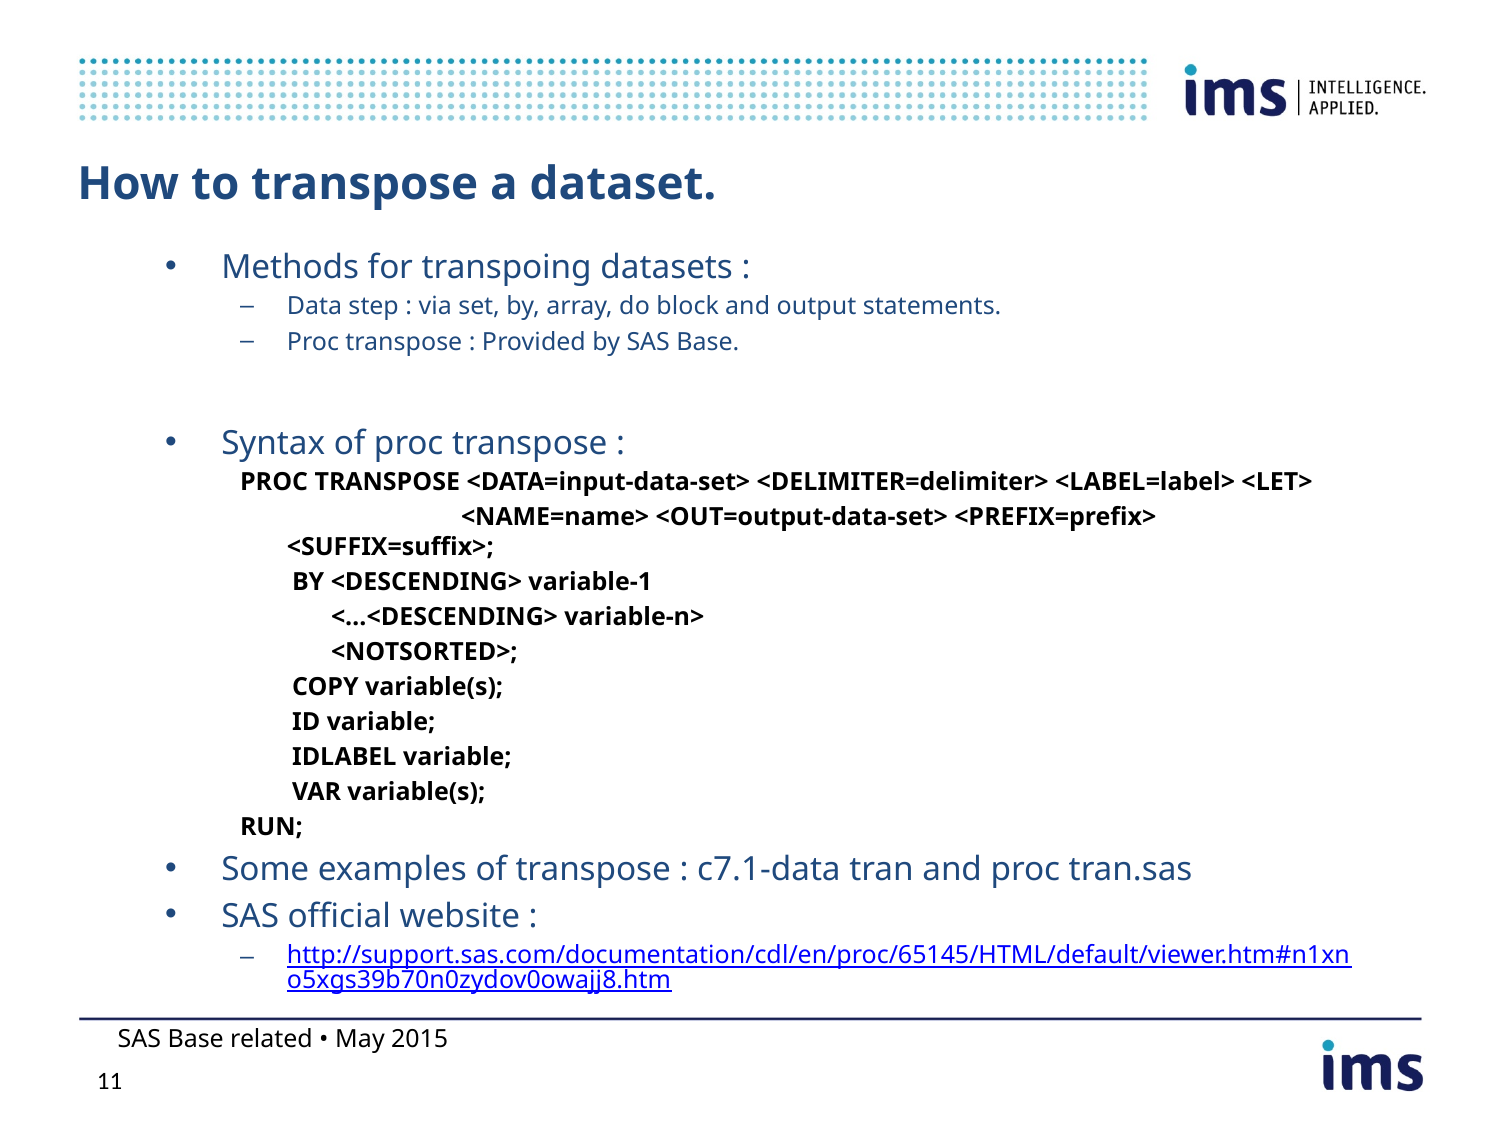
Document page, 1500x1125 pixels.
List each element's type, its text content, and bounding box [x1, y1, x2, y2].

slide_number 10 [75, 1062, 138, 1098]
text_box SAS Base related • May 2015 [78, 1025, 488, 1050]
title How to transpose a dataset. [62, 125, 1413, 238]
list Methods for transpoing datasets : Data step : via set, by, array, do block and output statements. Proc transpose : Provided by SAS Base. Syntax of proc transpose : PROC TRANSPOSE <DATA=input-data-set> <DELIMITER=delimiter> <LABEL=label> <LET> <NAME=name> <OUT=output-data-set> <PREFIX=prefix> <SUFFIX=suffix>; BY <DESCENDING> variable-1 <…<DESCENDING> variable-n> <NOTSORTED>; COPY variable(s); ID variable; IDLABEL variable; VAR variable(s); RUN; Some examples of transpose : c7.1-data tran and proc tran.sas SAS official website : http://support.sas.com/documentation/cdl/en/proc/65145/HTML/default/viewer.htm#n1xno5xgs39b70n0zydov0owajj8.htm [150, 237, 1375, 1025]
picture [0, 0, 1500, 151]
picture [0, 1004, 1500, 1125]
